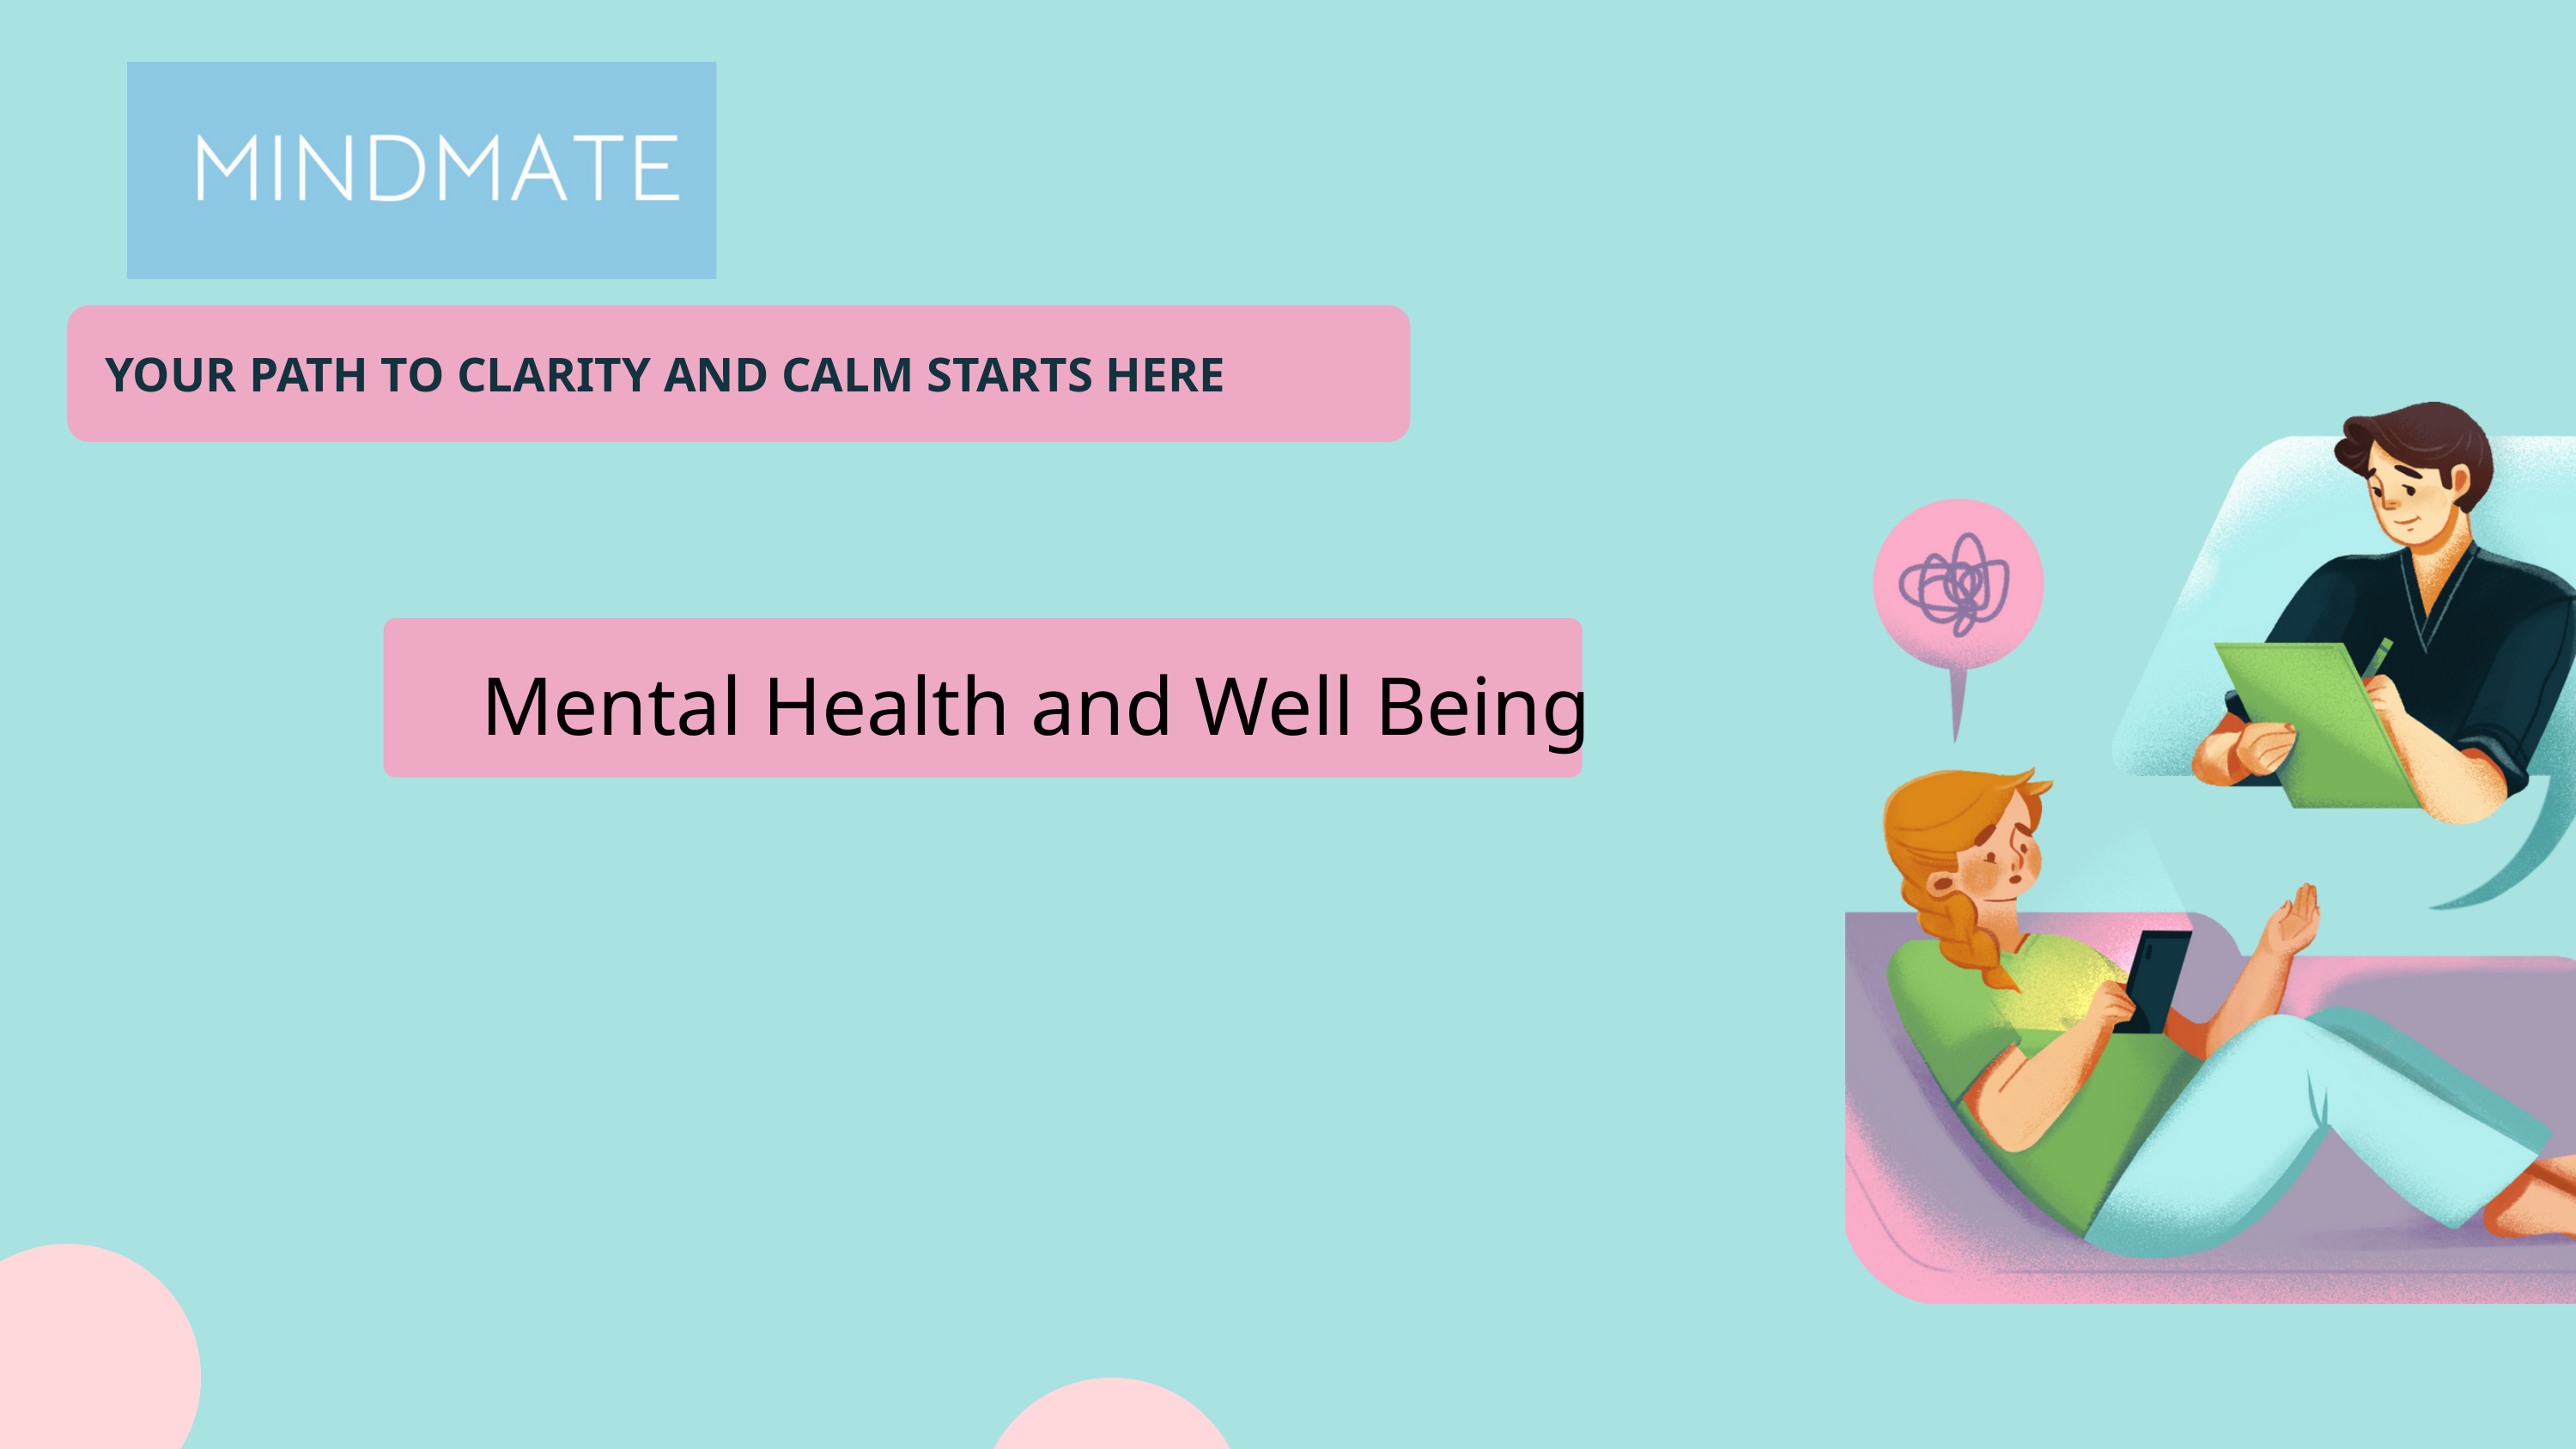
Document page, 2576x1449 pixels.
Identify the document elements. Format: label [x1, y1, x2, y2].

text_box [383, 617, 1846, 778]
text_box [0, 1243, 202, 1449]
text_box [977, 1377, 1247, 1449]
text_box [1845, 402, 2576, 1304]
text_box [66, 305, 1411, 442]
text_box [127, 62, 717, 279]
